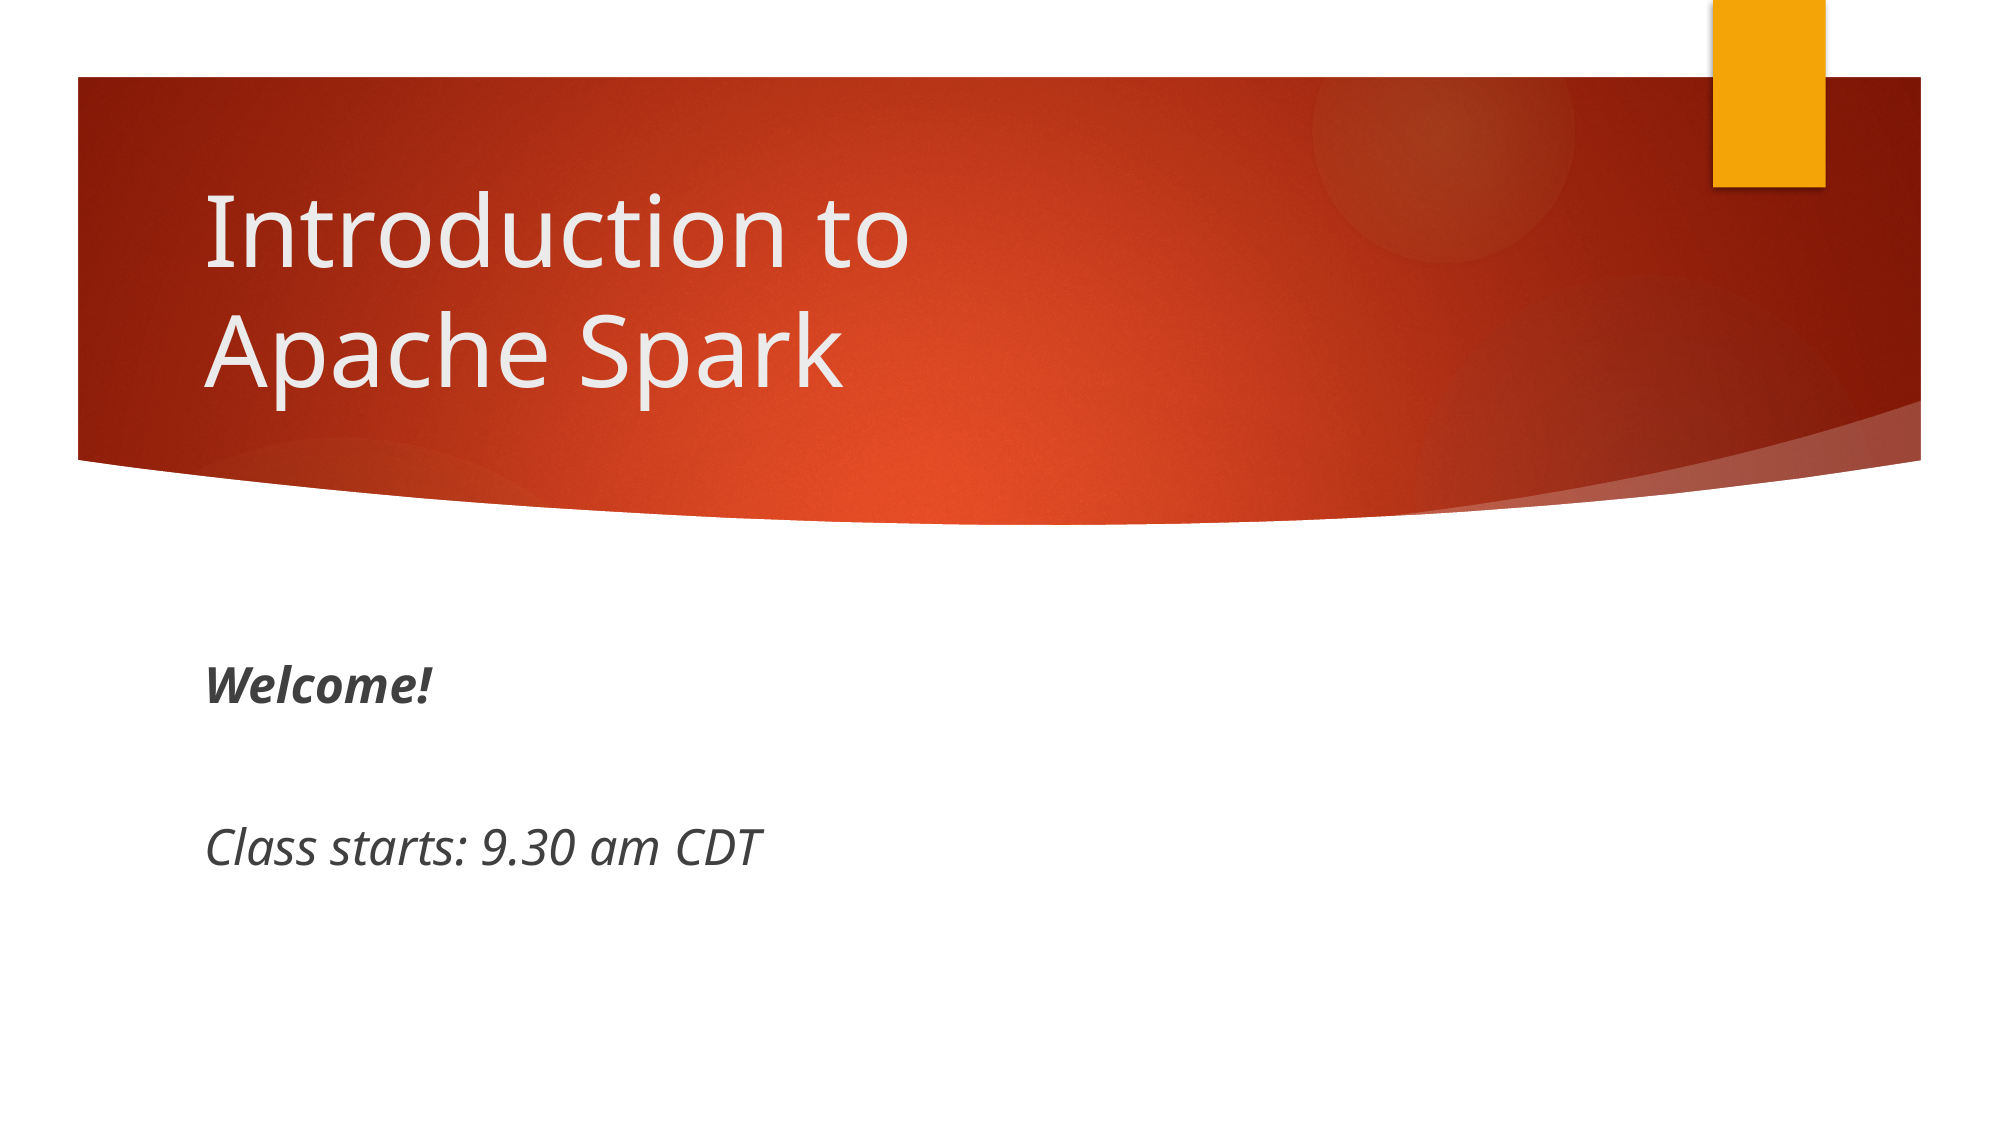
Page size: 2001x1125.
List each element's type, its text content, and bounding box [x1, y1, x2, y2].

title Introduction to Apache Spark [189, 174, 1638, 401]
list Welcome! Class starts: 9.30 am CDT [189, 533, 1638, 915]
